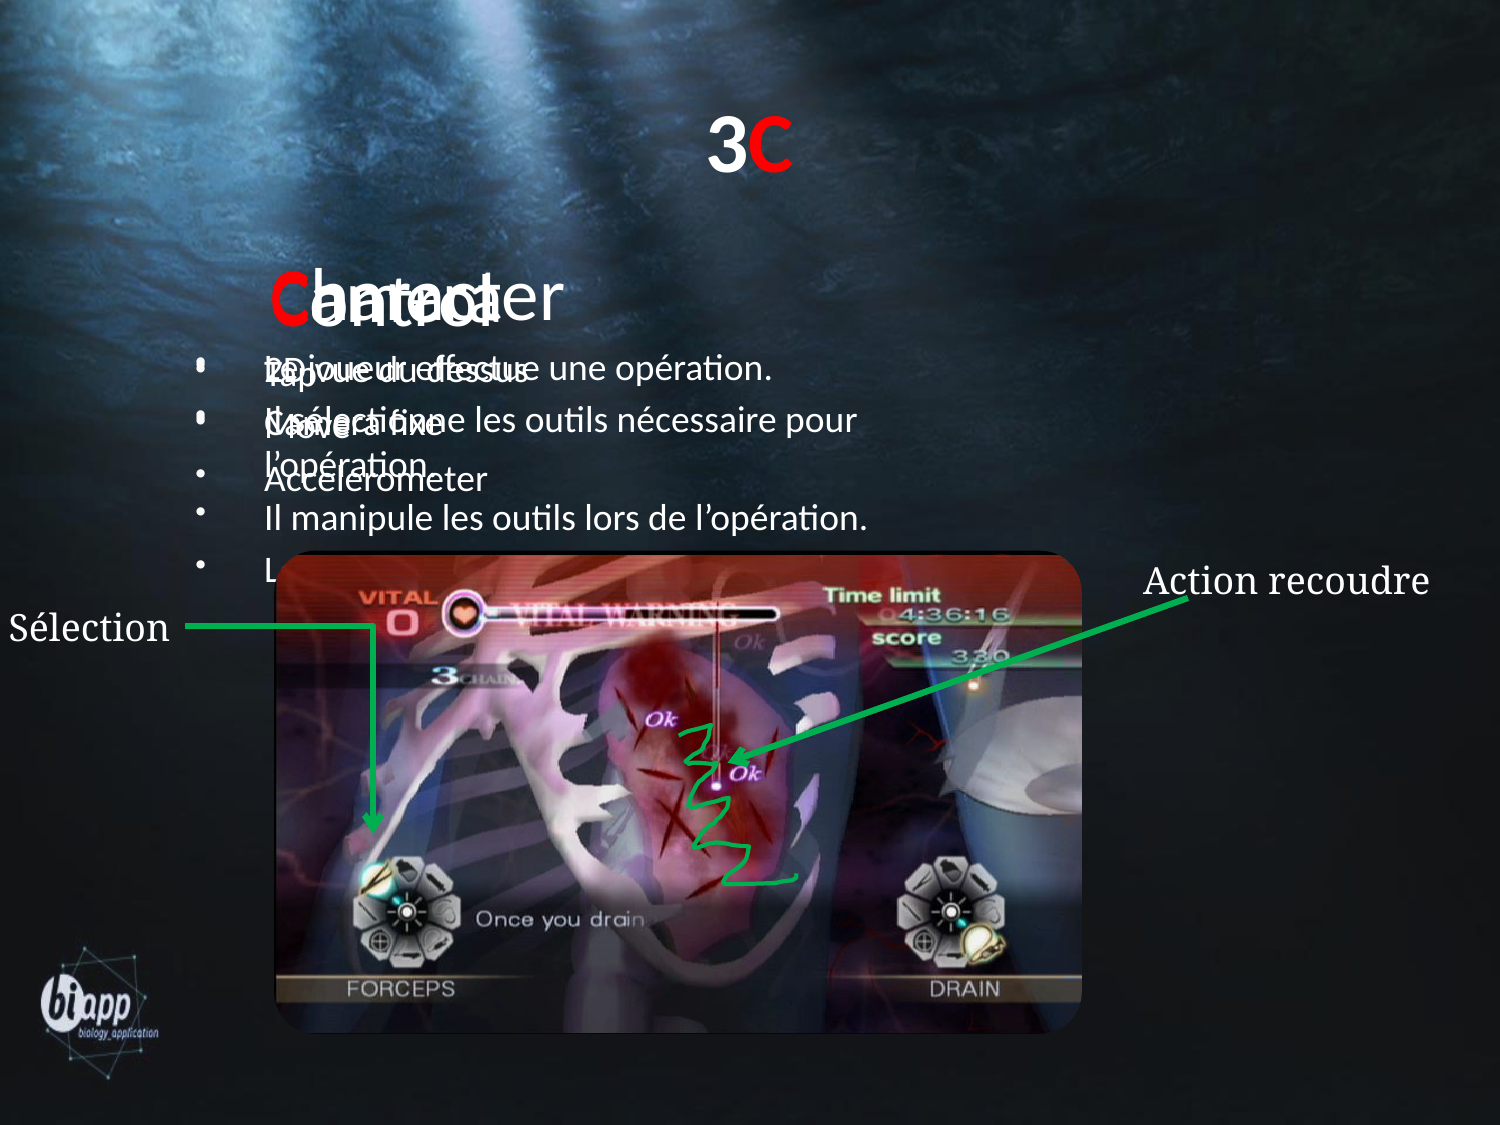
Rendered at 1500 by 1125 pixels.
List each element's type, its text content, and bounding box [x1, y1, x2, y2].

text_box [727, 597, 1189, 763]
text_box Action recoudre [1128, 550, 1446, 610]
text_box Camera 2D vue du dessus Camera fixe [159, 240, 1036, 244]
title 3C [75, 45, 1425, 233]
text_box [179, 626, 374, 835]
picture [0, 0, 1500, 1125]
text_box Sélection [0, 596, 186, 657]
text_box Control Tap Move Accelerometer [159, 244, 1036, 623]
